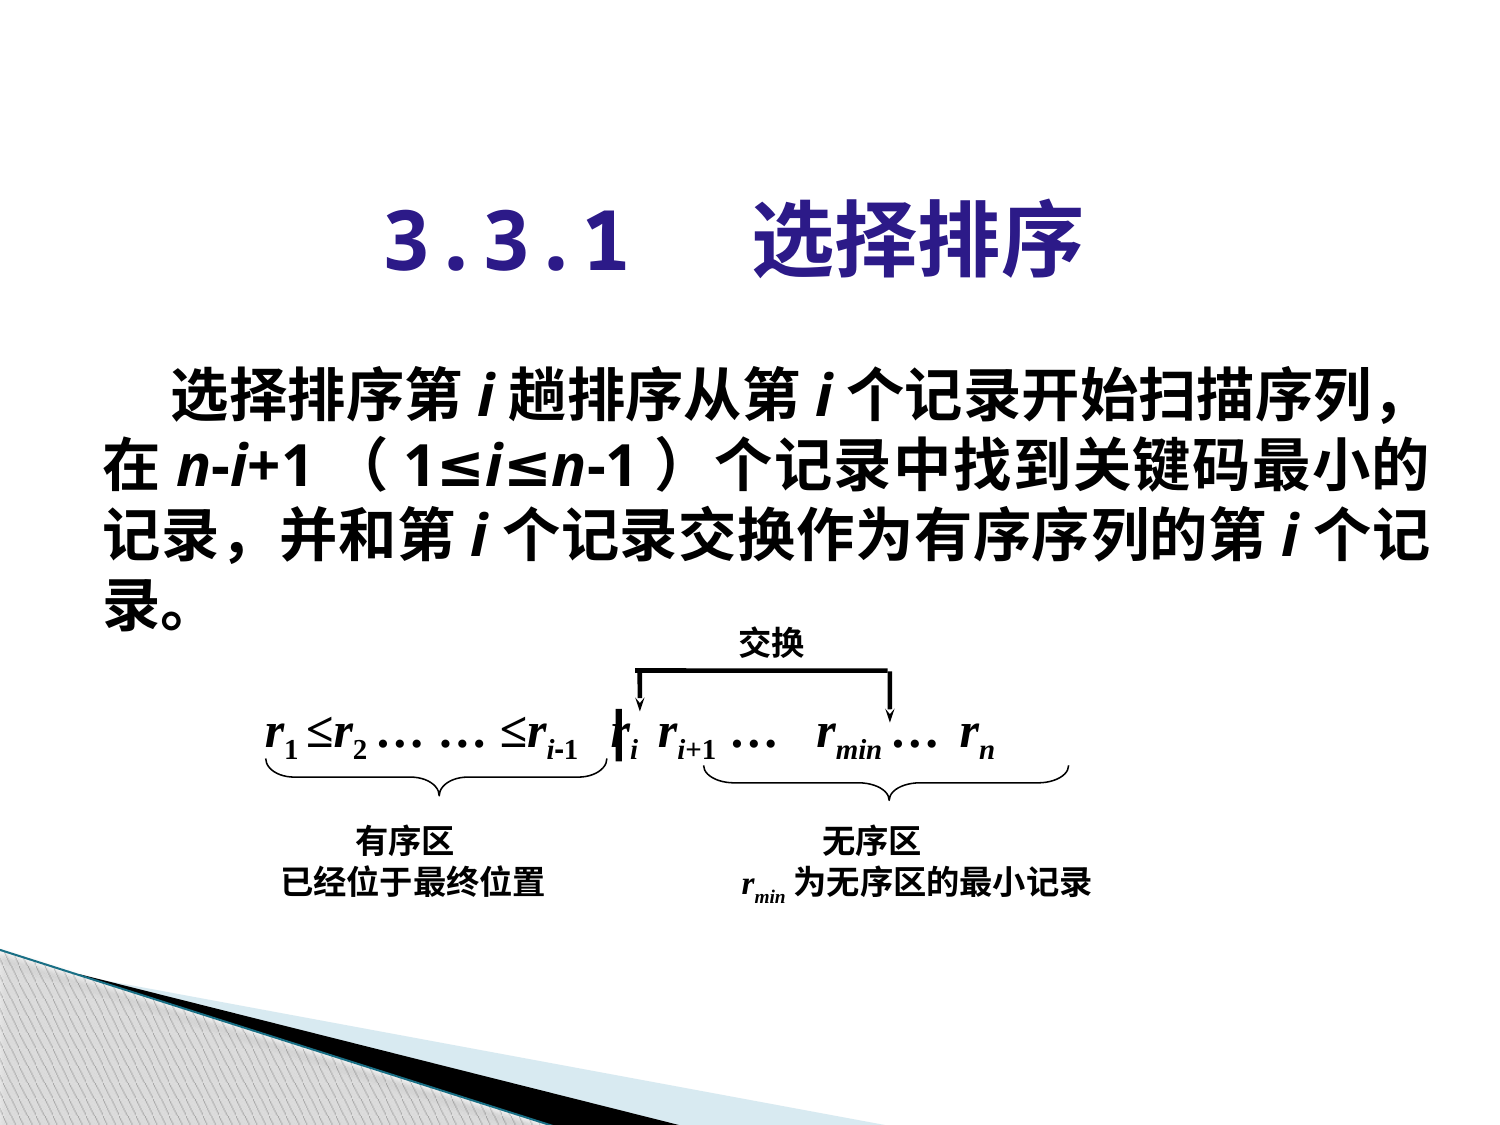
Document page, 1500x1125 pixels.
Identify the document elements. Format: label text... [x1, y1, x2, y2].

text_box 3.3.1 选择排序 [242, 179, 1243, 295]
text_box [212, 622, 1252, 931]
text_box 选择排序第i趟排序从第i个记录开始扫描序列，在n-i+1（1≤i≤n-1）个记录中找到关键码最小的记录，并和第i个记录交换作为有序序列的第i个记录。 [87, 350, 1446, 646]
